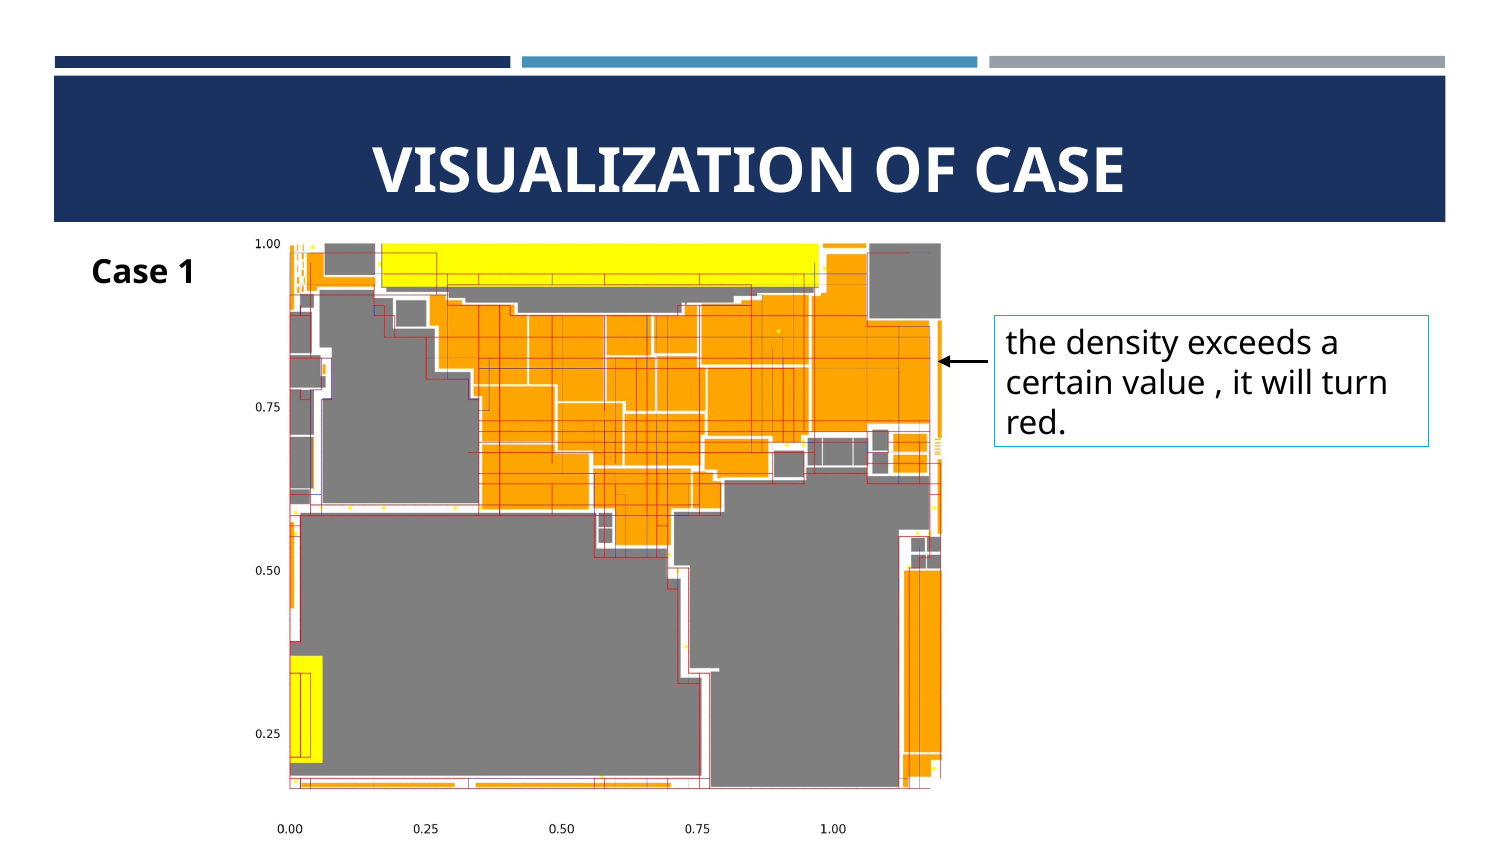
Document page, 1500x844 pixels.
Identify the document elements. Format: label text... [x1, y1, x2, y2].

text_box Case 1 [71, 244, 217, 296]
text_box the density exceeds a certain value , it will turn red. [994, 315, 1429, 447]
picture [246, 230, 952, 844]
title VISUALIZATION OF CASE [71, 86, 1429, 212]
